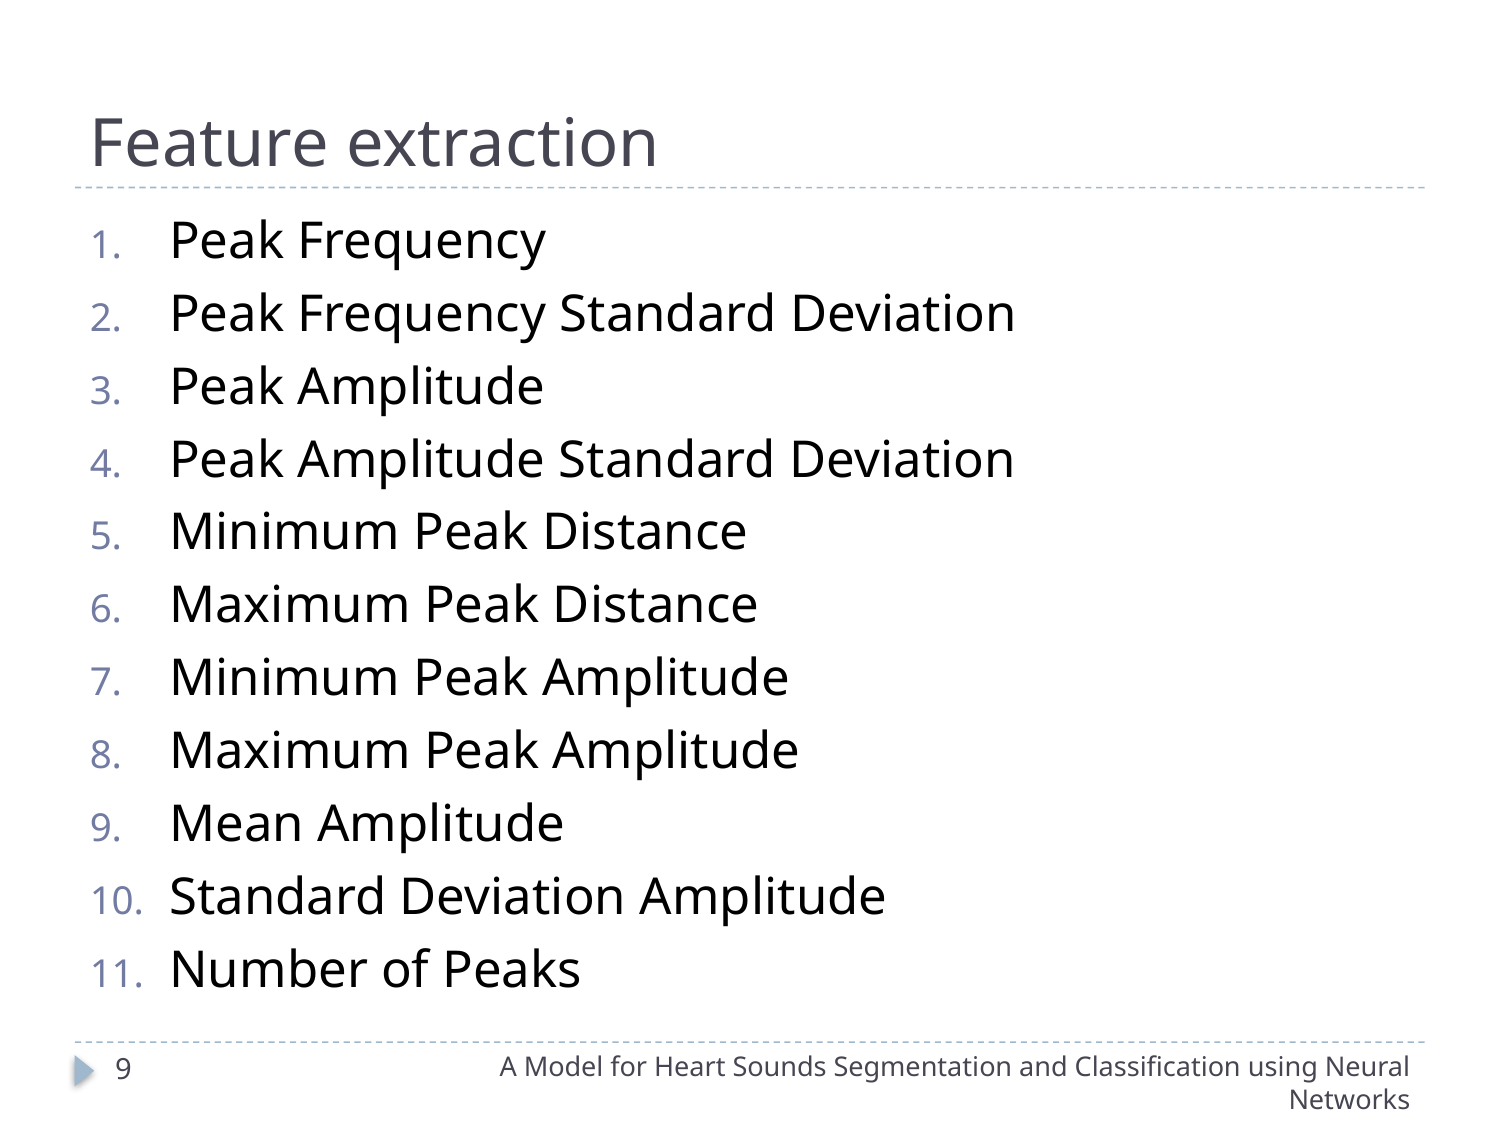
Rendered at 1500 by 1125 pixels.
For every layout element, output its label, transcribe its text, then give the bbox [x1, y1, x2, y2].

title Feature extraction [75, 24, 1425, 188]
slide_number 9 [100, 1042, 426, 1103]
list Peak Frequency Peak Frequency Standard Deviation Peak Amplitude Peak Amplitude Standard Deviation Minimum Peak Distance Maximum Peak Distance Minimum Peak Amplitude Maximum Peak Amplitude Mean Amplitude Standard Deviation Amplitude Number of Peaks [75, 200, 1425, 1010]
footer A Model for Heart Sounds Segmentation and Classification using Neural Networks [475, 1042, 1425, 1113]
